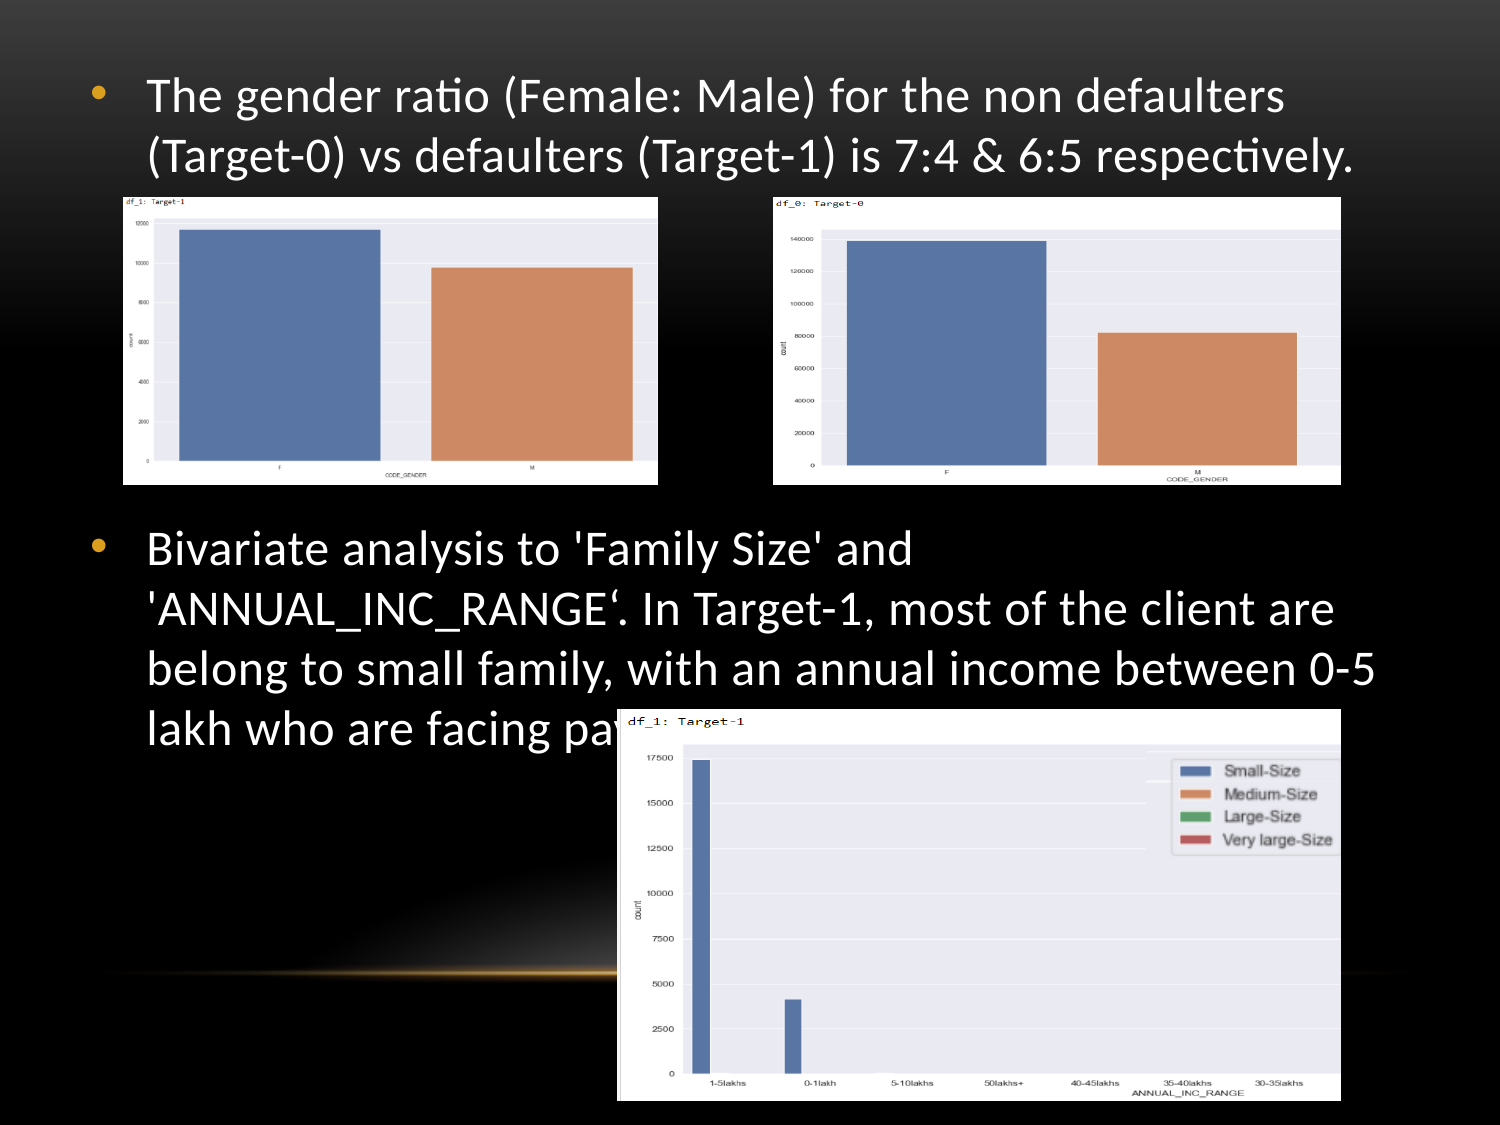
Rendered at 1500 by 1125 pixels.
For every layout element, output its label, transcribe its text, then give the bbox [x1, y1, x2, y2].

list The gender ratio (Female: Male) for the non defaulters (Target-0) vs defaulters (Target-1) is 7:4 & 6:5 respectively. Bivariate analysis to 'Family Size' and 'ANNUAL_INC_RANGE‘. In Target-1, most of the client are belong to small family, with an annual income between 0-5 lakh who are facing payment difficulties. [75, 54, 1425, 1005]
picture [0, 0, 1500, 1125]
